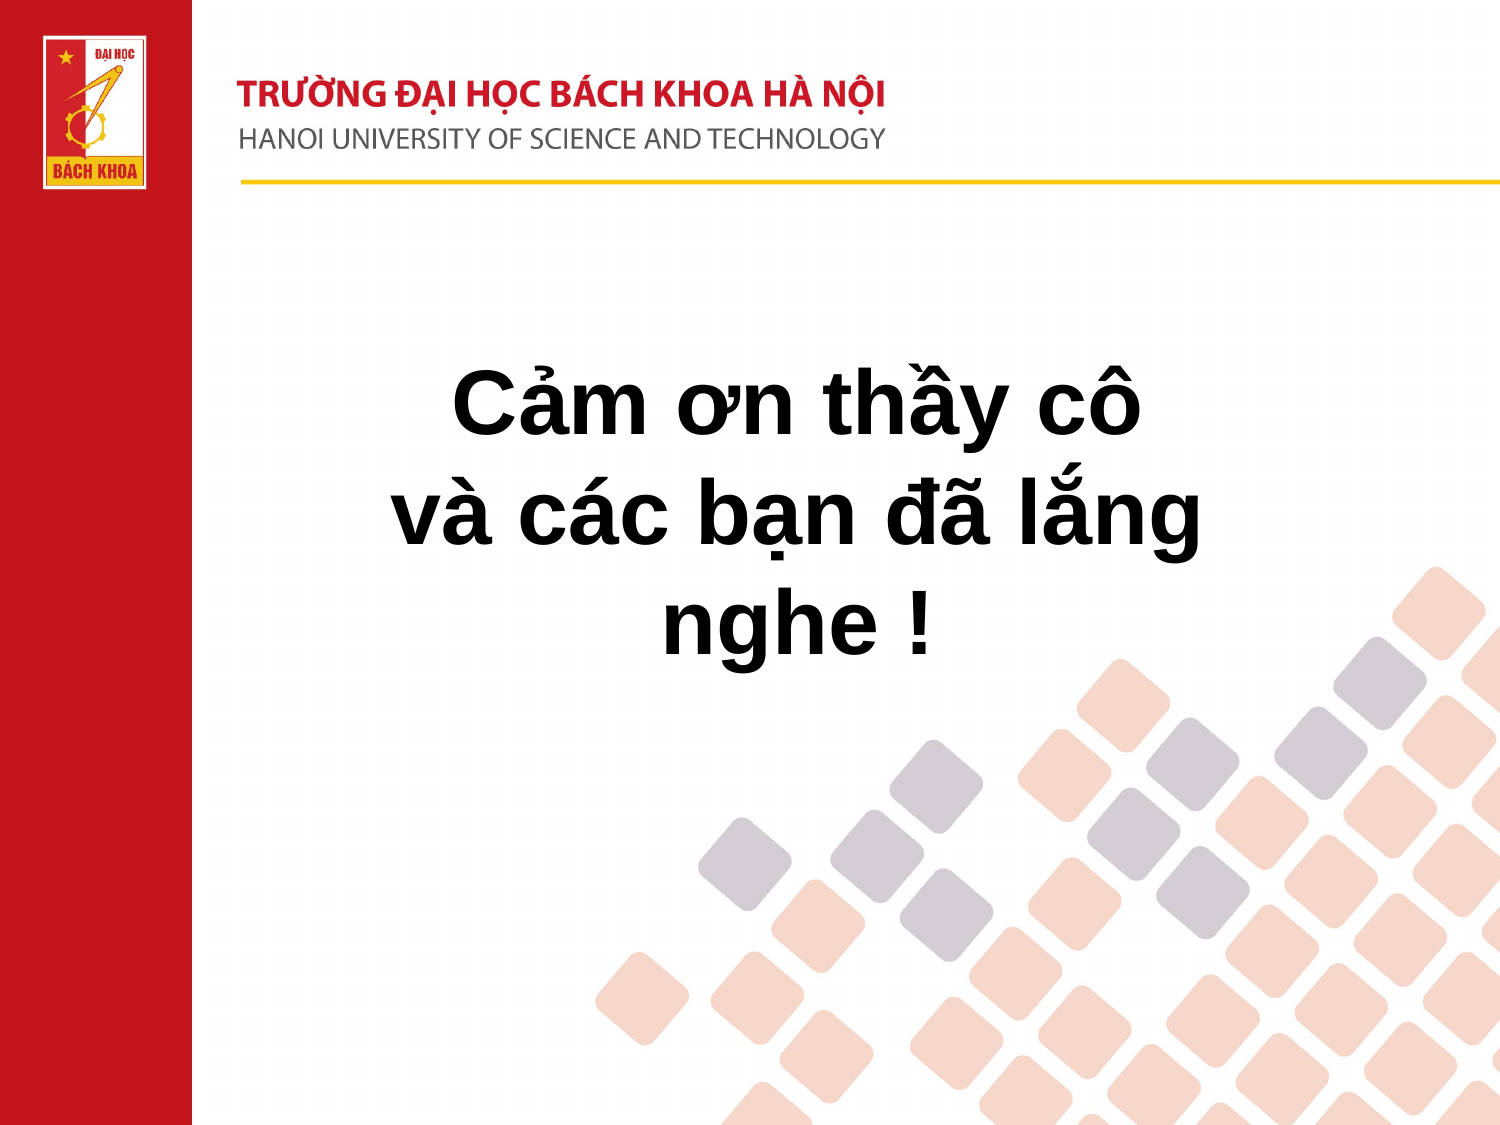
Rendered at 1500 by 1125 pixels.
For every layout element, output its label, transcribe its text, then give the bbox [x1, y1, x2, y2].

text_box Cảm ơn thầy cô và các bạn đã lắng nghe ! [368, 335, 1228, 681]
picture [0, 0, 1500, 1125]
